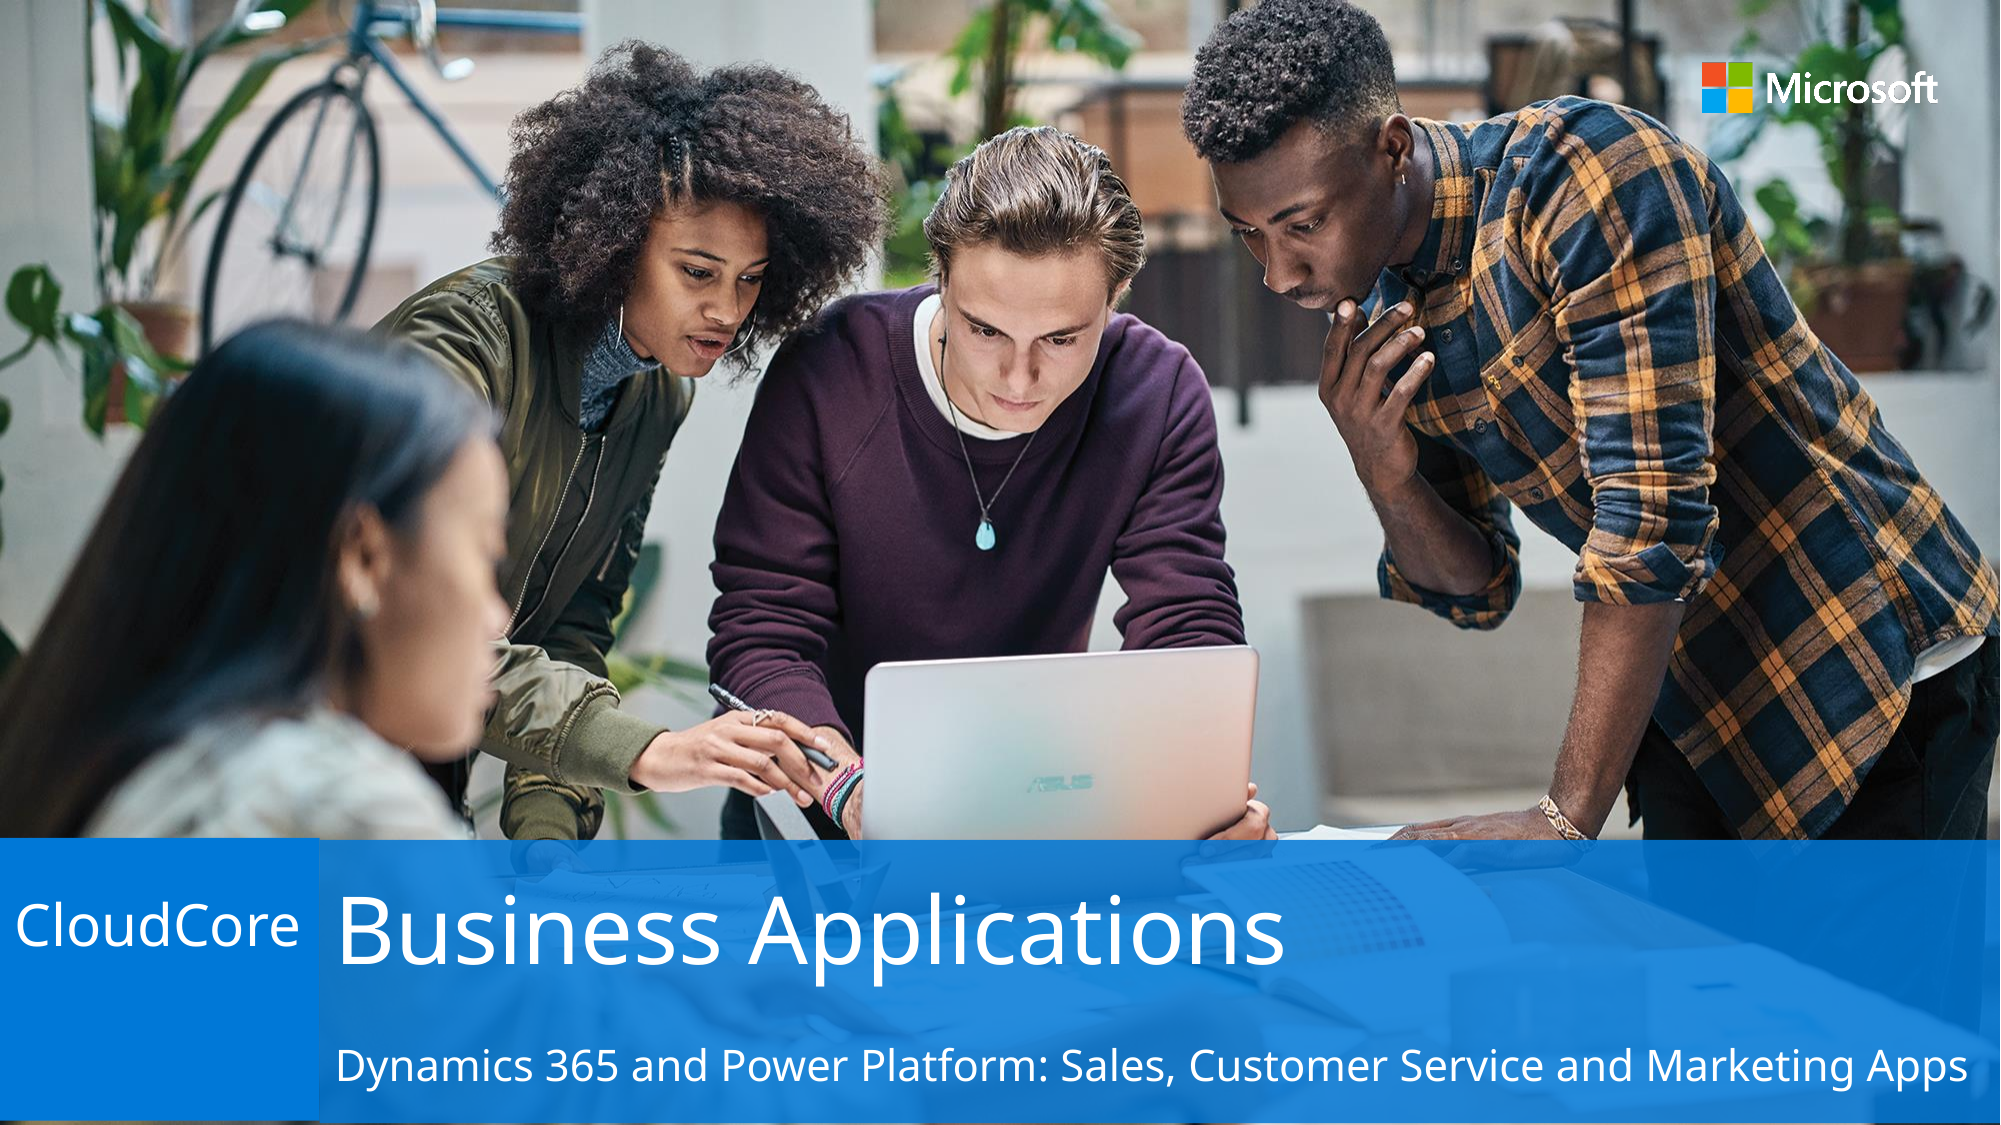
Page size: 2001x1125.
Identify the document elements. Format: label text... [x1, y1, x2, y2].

subtitle Dynamics 365 and Power Platform: Sales, Customer Service and Marketing Apps [319, 1005, 2000, 1125]
picture [0, 0, 2000, 839]
title Business Applications [319, 864, 2000, 996]
picture [0, 1121, 319, 1125]
